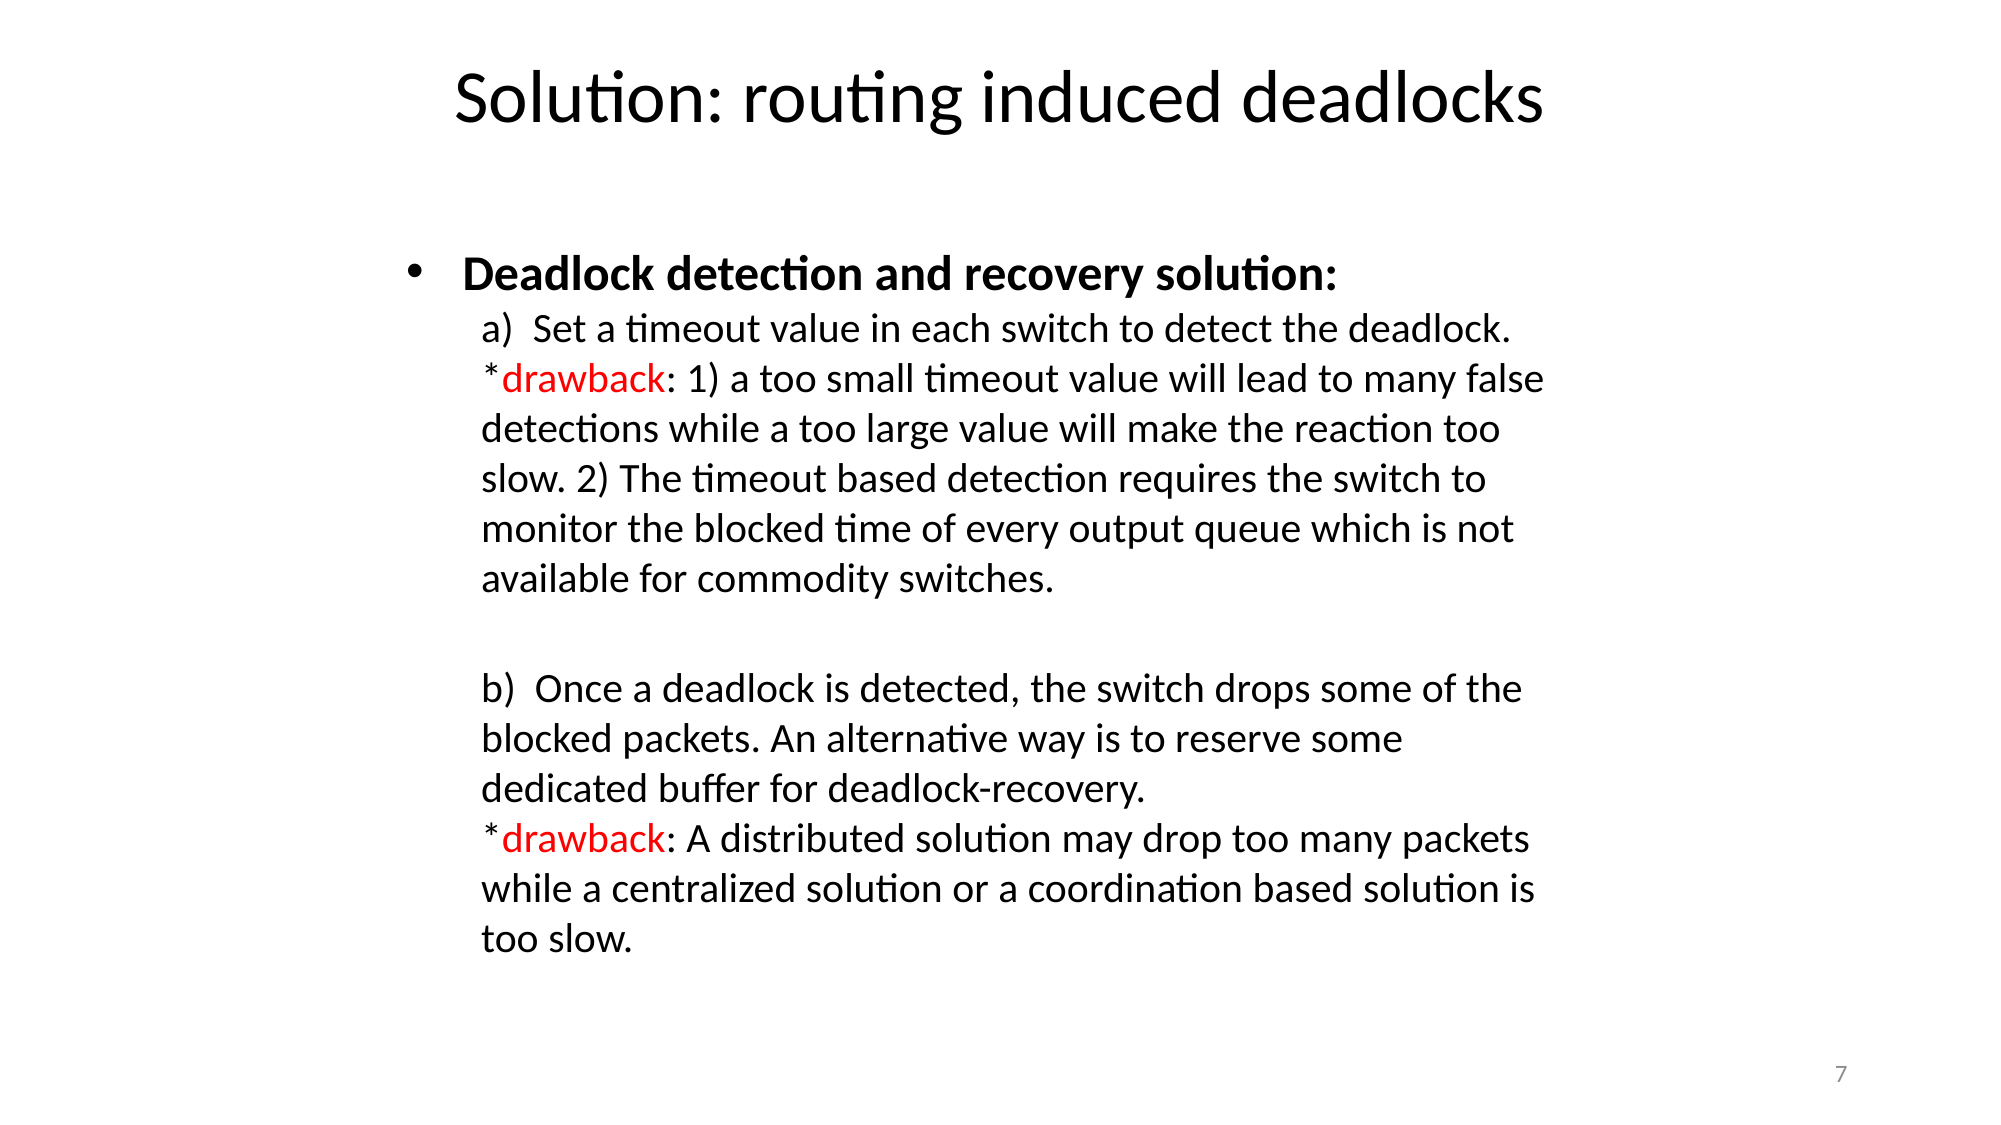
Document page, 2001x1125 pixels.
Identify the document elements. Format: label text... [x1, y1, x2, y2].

text_box Deadlock detection and recovery solution: a) Set a timeout value in each switch to detect the deadlock. *drawback: 1) a too small timeout value will lead to many false detections while a too large value will make the reaction too slow. 2) The timeout based detection requires the switch to monitor the blocked time of every output queue which is not available for commodity switches. b) Once a deadlock is detected, the switch drops some of the blocked packets. An alternative way is to reserve some dedicated buffer for deadlock-recovery. *drawback: A distributed solution may drop too many packets while a centralized solution or a coordination based solution is too slow. [391, 233, 1591, 1029]
slide_number 7 [1412, 1042, 1863, 1103]
text_box Solution: routing induced deadlocks [257, 39, 1743, 145]
